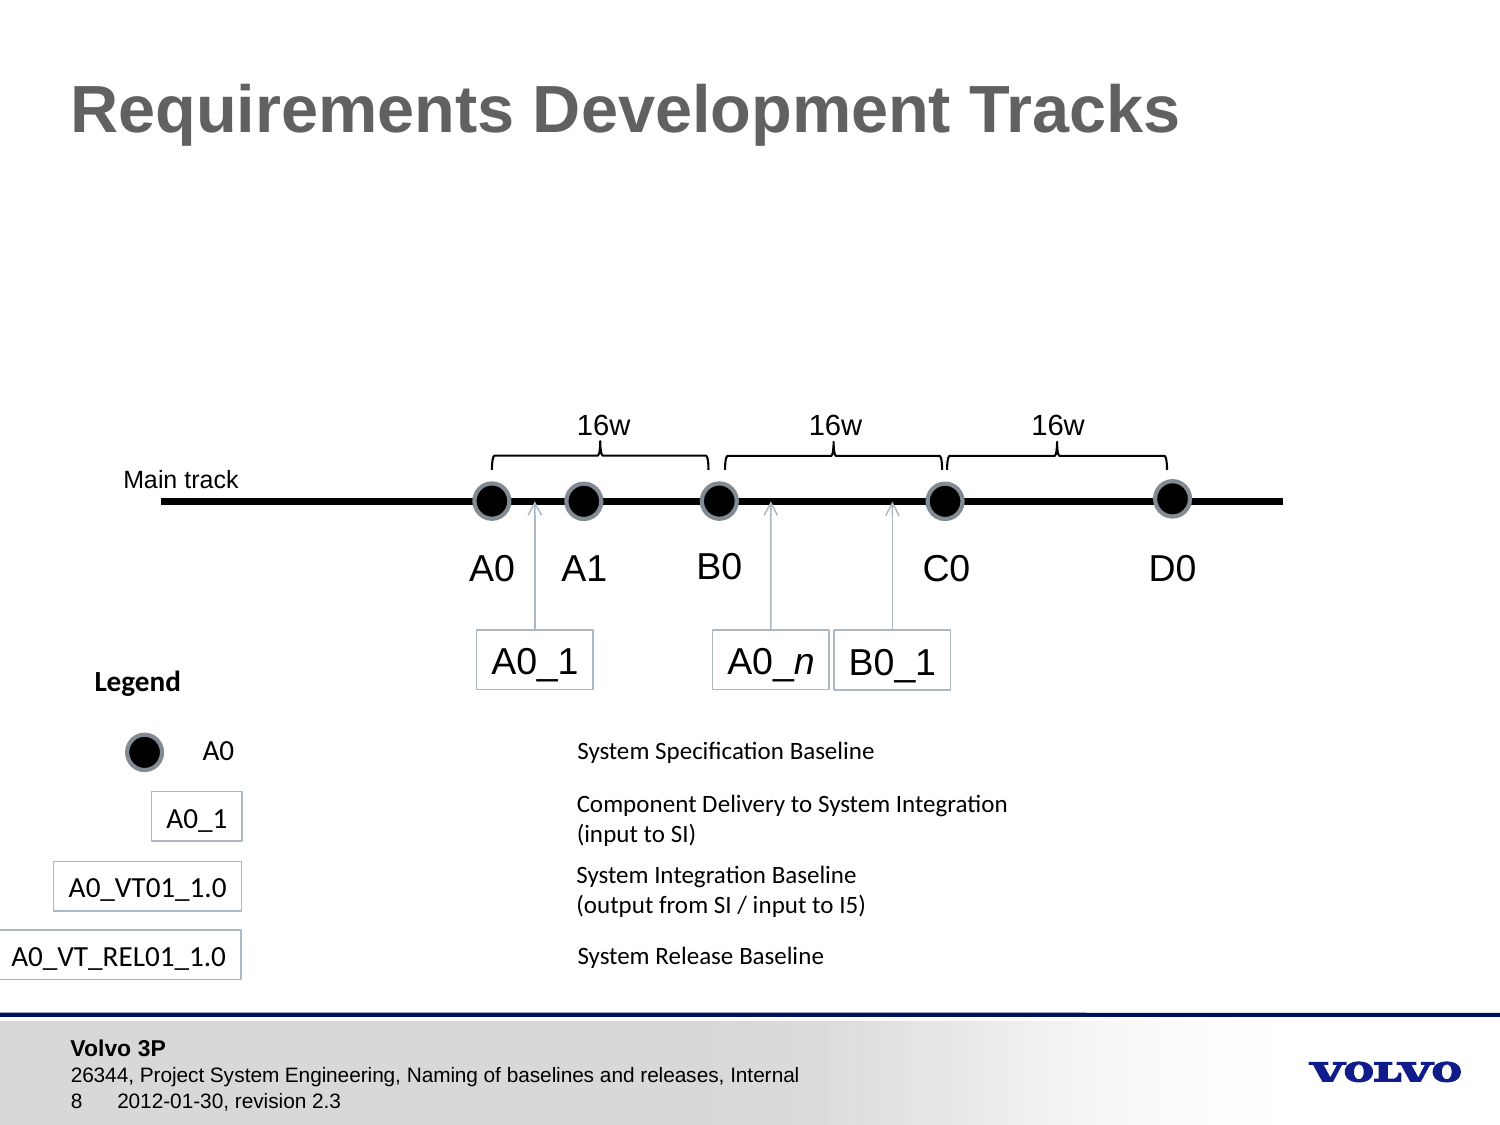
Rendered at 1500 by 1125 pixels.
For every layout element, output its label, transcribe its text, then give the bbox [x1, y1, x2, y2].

text_box System Release Baseline [562, 932, 870, 978]
text_box 16w [562, 399, 646, 449]
text_box C0 [907, 536, 986, 597]
text_box Component Delivery to System Integration (input to SI) [562, 780, 1024, 855]
footer 26344, Project System Engineering, Naming of baselines and releases, Internal [55, 1054, 1184, 1090]
text_box Legend [79, 654, 222, 705]
text_box B0_1 [833, 629, 951, 691]
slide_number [139, 1090, 497, 1120]
text_box A0_1 [476, 629, 594, 690]
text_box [946, 399, 1168, 471]
text_box [564, 481, 604, 500]
text_box [472, 481, 512, 500]
text_box [491, 449, 710, 470]
text_box [724, 449, 941, 470]
text_box A0 [454, 536, 530, 597]
text_box System Integration Baseline (output from SI / input to I5) [561, 851, 905, 927]
text_box D0 [1133, 536, 1212, 597]
text_box [566, 510, 602, 522]
text_box [925, 481, 965, 500]
picture [0, 1021, 1308, 1125]
text_box [474, 510, 510, 521]
text_box System Specification Baseline [562, 726, 895, 772]
text_box A0 [187, 724, 250, 775]
text_box [1152, 479, 1193, 500]
text_box [927, 510, 963, 522]
text_box [699, 481, 739, 500]
text_box B0 [681, 535, 757, 595]
text_box A0_n [712, 629, 830, 690]
text_box 16w [793, 399, 877, 449]
text_box A1 [546, 536, 622, 597]
text_box A0_VT01_1.0 [53, 861, 242, 912]
text_box [125, 732, 165, 773]
title Requirements Development Tracks [55, 58, 1406, 246]
text_box A0_1 [151, 791, 243, 842]
text_box Main track [108, 455, 280, 501]
text_box A0_VT_REL01_1.0 [0, 929, 242, 980]
text_box [1156, 510, 1189, 519]
text_box [701, 510, 737, 521]
slide_number 8 [55, 1085, 139, 1121]
